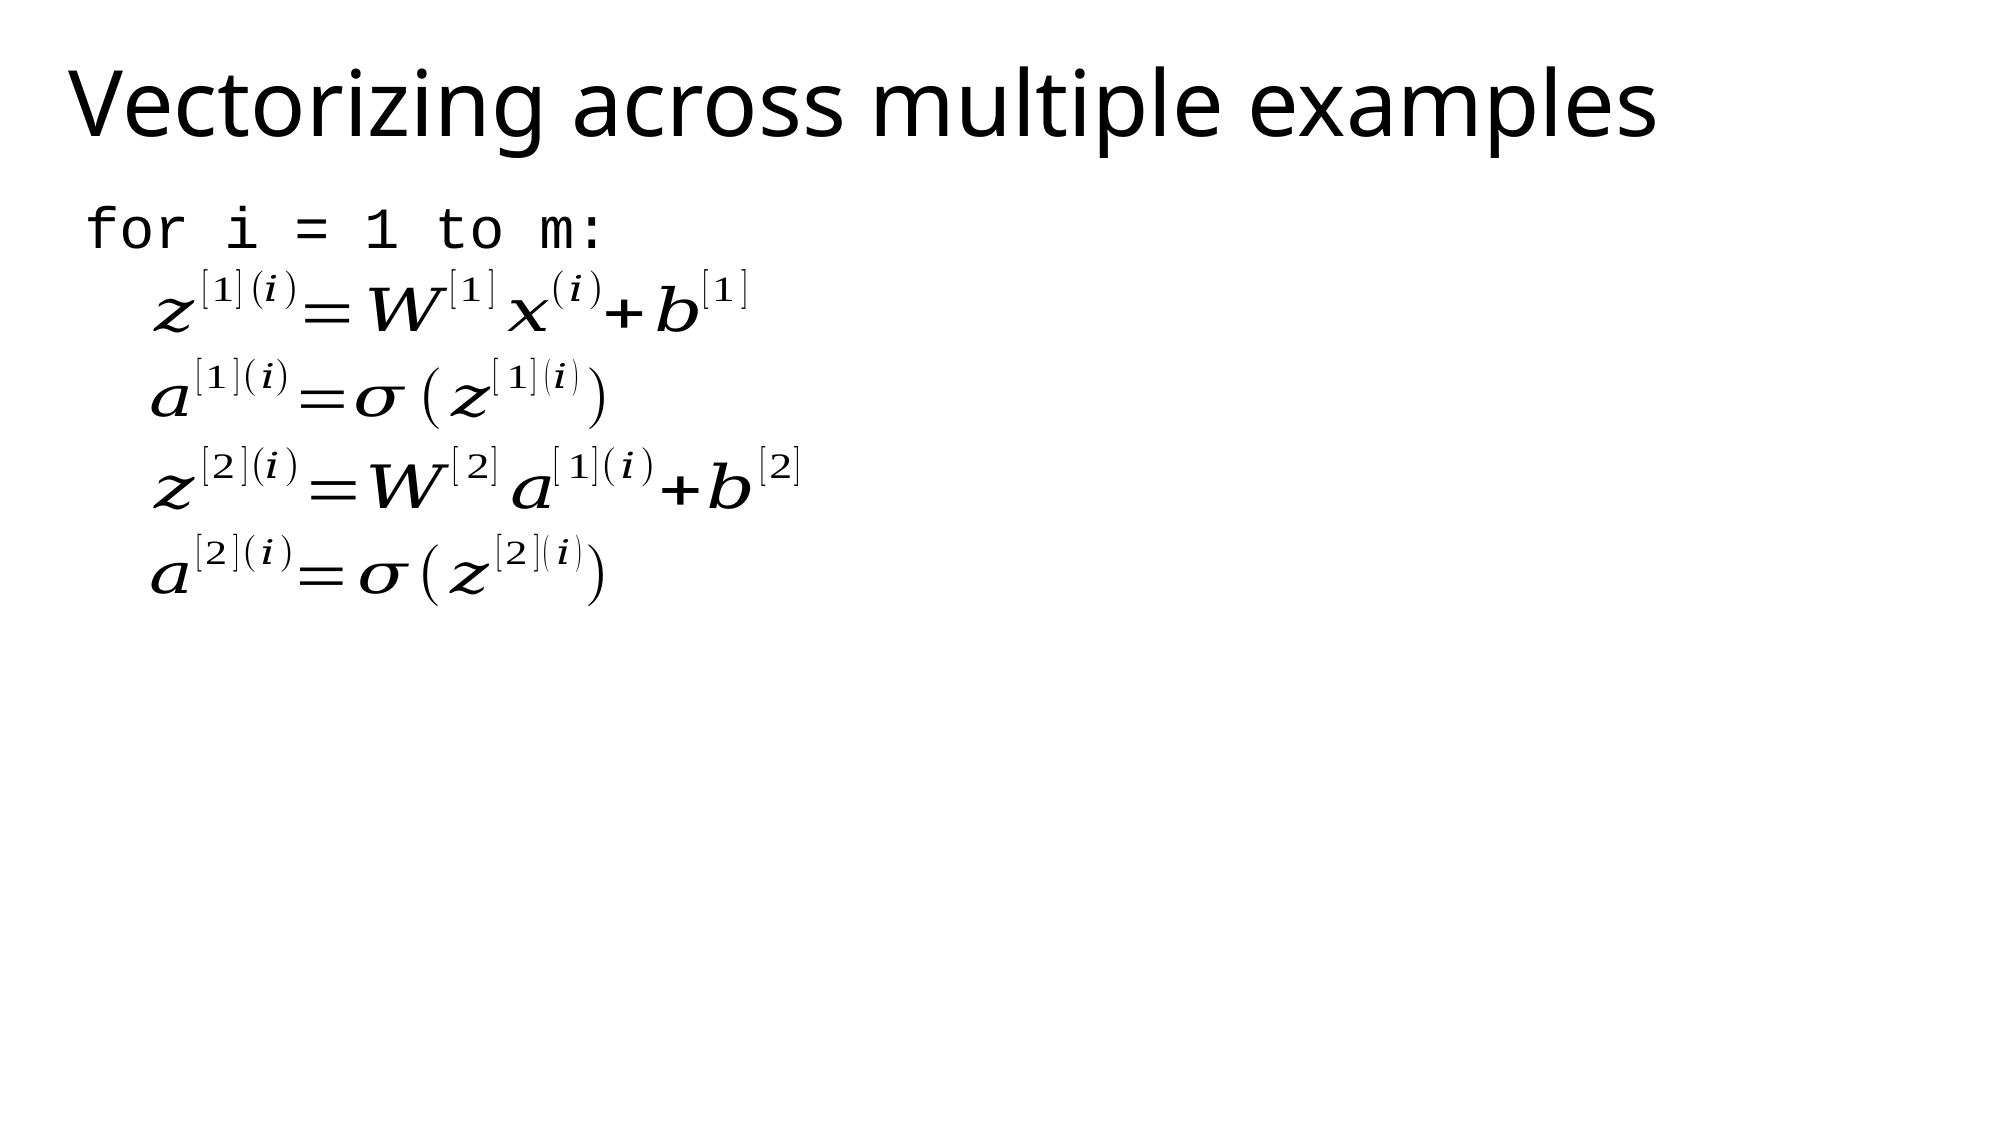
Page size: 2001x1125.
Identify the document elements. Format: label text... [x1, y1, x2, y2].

text_box Vectorizing across multiple examples [53, 0, 1779, 216]
text_box for i = 1 to m: [69, 182, 625, 268]
